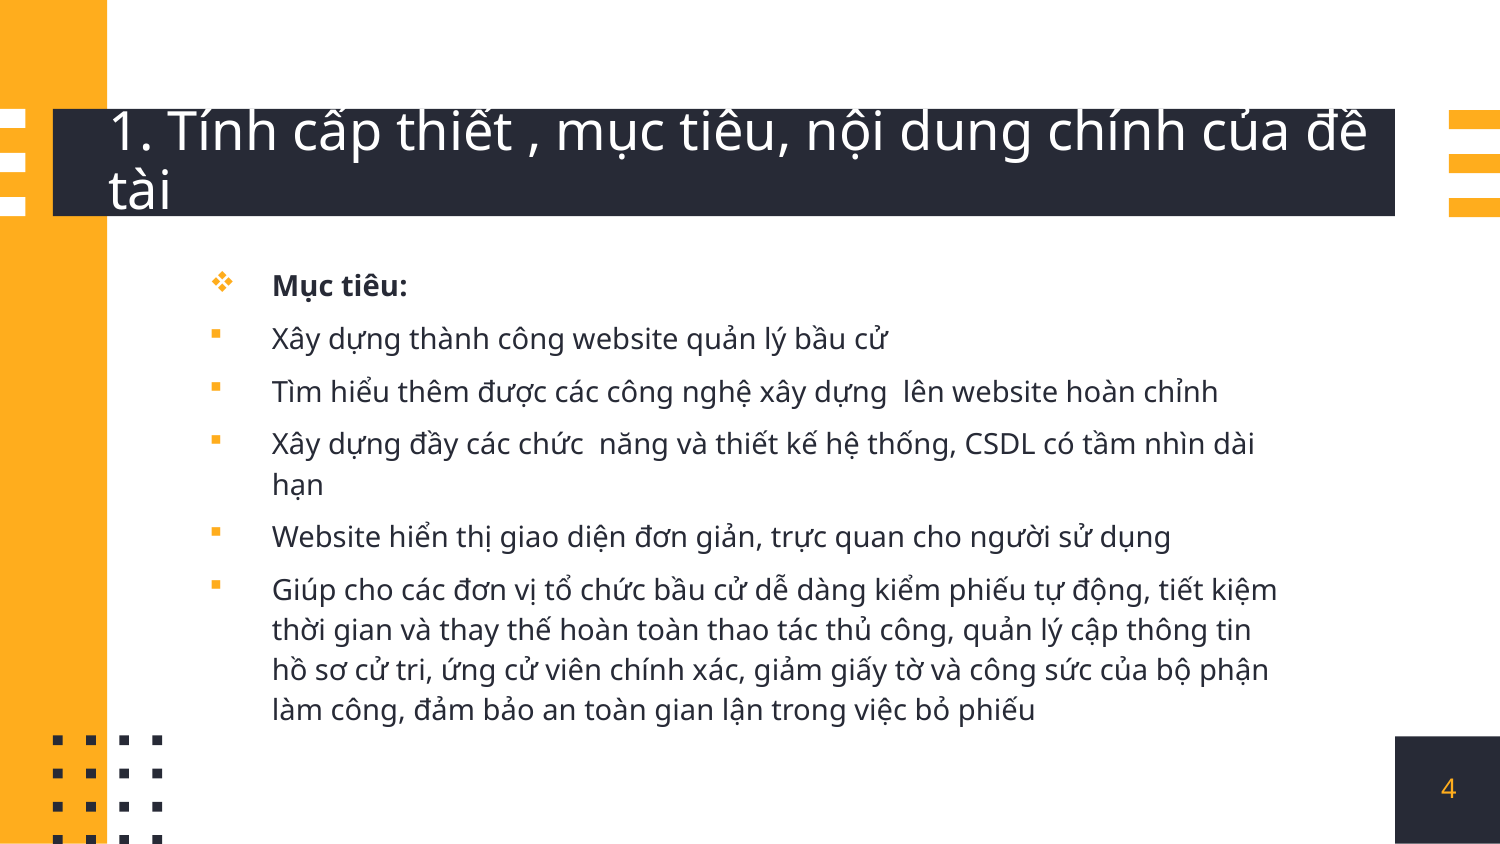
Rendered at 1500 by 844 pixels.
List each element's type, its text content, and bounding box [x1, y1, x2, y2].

list Mục tiêu: Xây dựng thành công website quản lý bầu cử Tìm hiểu thêm được các công nghệ xây dựng lên website hoàn chỉnh Xây dựng đầy các chức năng và thiết kế hệ thống, CSDL có tầm nhìn dài hạn Website hiển thị giao diện đơn giản, trực quan cho người sử dụng Giúp cho các đơn vị tổ chức bầu cử dễ dàng kiểm phiếu tự động, tiết kiệm thời gian và thay thế hoàn toàn thao tác thủ công, quản lý cập thông tin hồ sơ cử tri, ứng cử viên chính xác, giảm giấy tờ và công sức của bộ phận làm công, đảm bảo an toàn gian lận trong việc bỏ phiếu [196, 262, 1288, 736]
slide_number 4 [1395, 736, 1500, 844]
title 1. Tính cấp thiết , mục tiêu, nội dung chính của đề tài [108, 108, 1396, 217]
